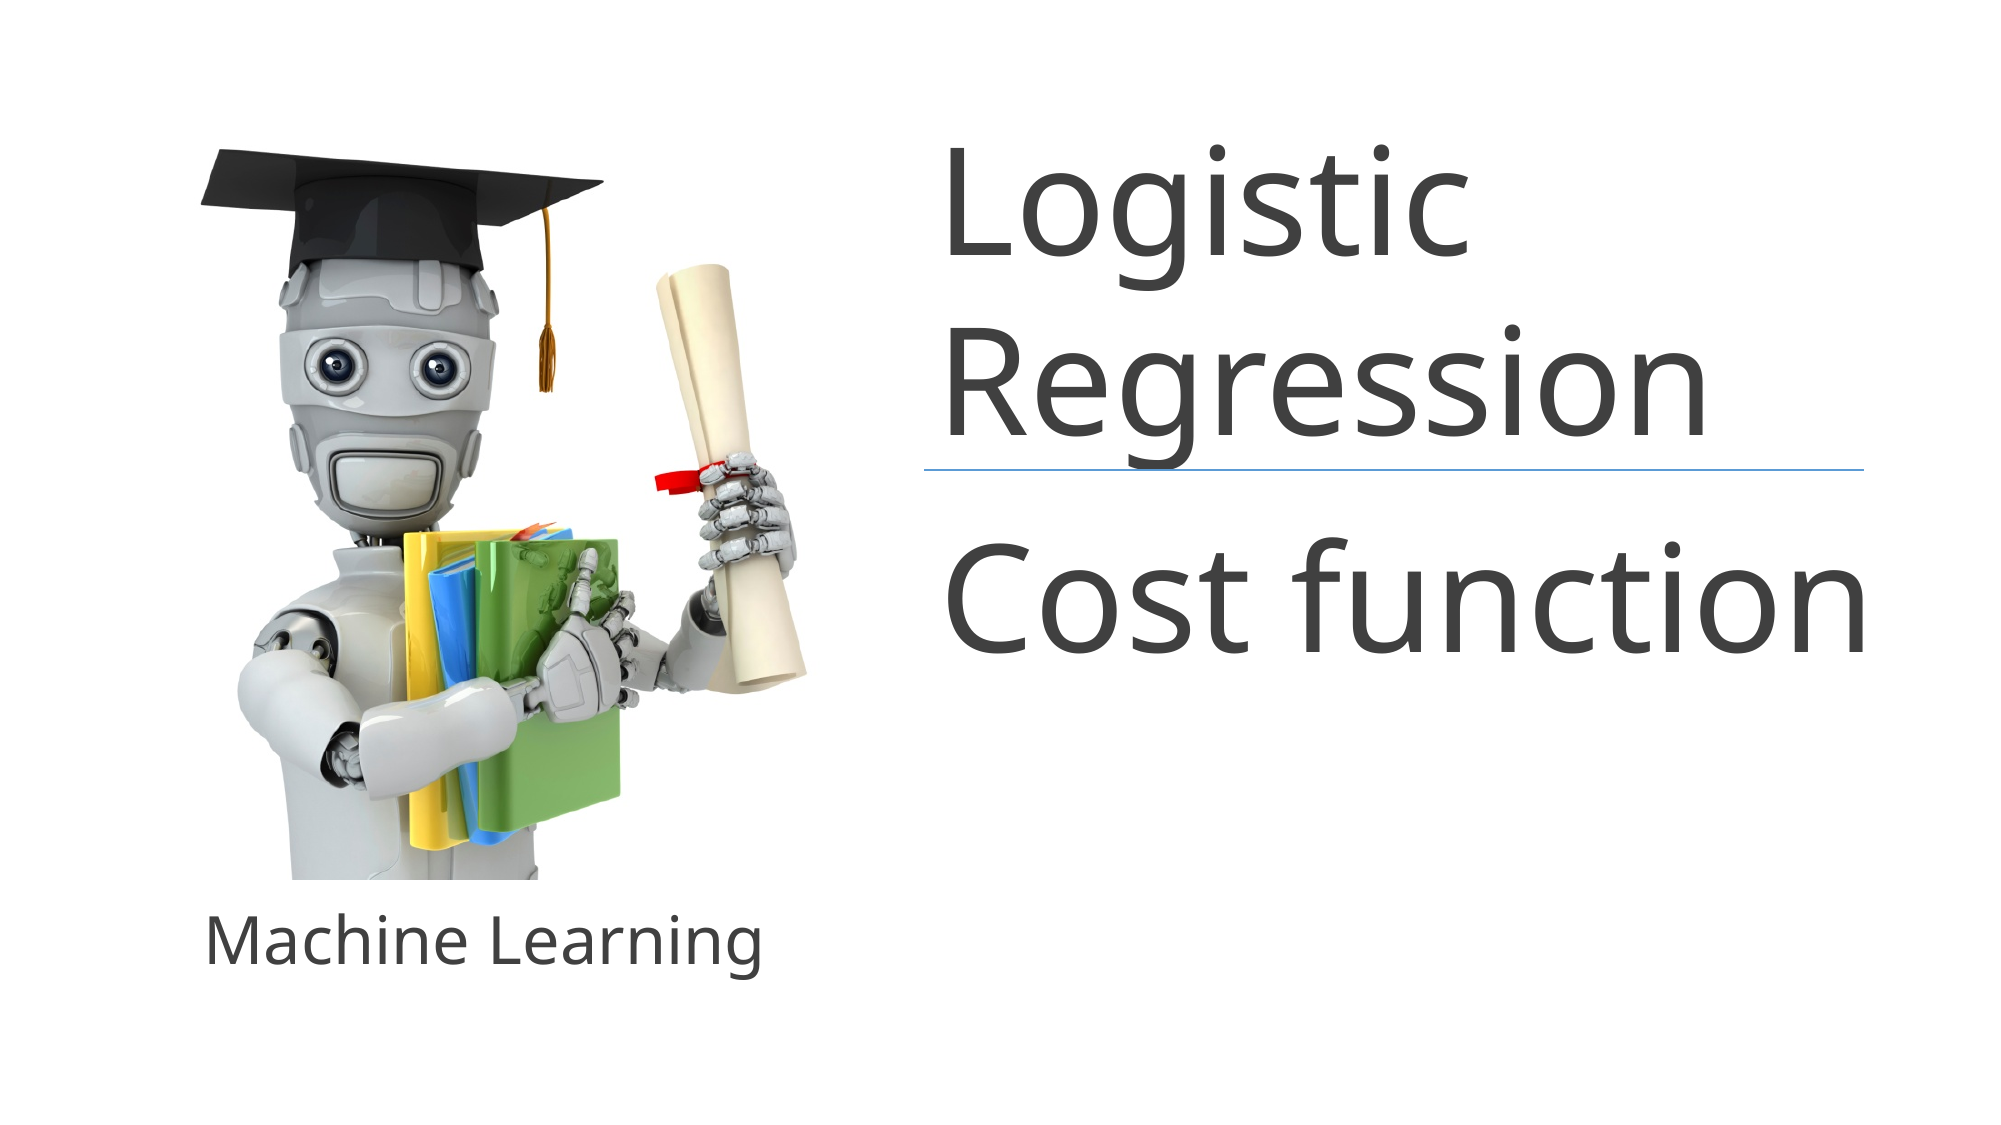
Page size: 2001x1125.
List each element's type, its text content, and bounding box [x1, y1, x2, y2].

picture [149, 79, 850, 880]
text_box Logistic Regression [916, 129, 2000, 442]
title Cost function [924, 529, 1992, 680]
text_box Machine Learning [183, 880, 817, 1030]
